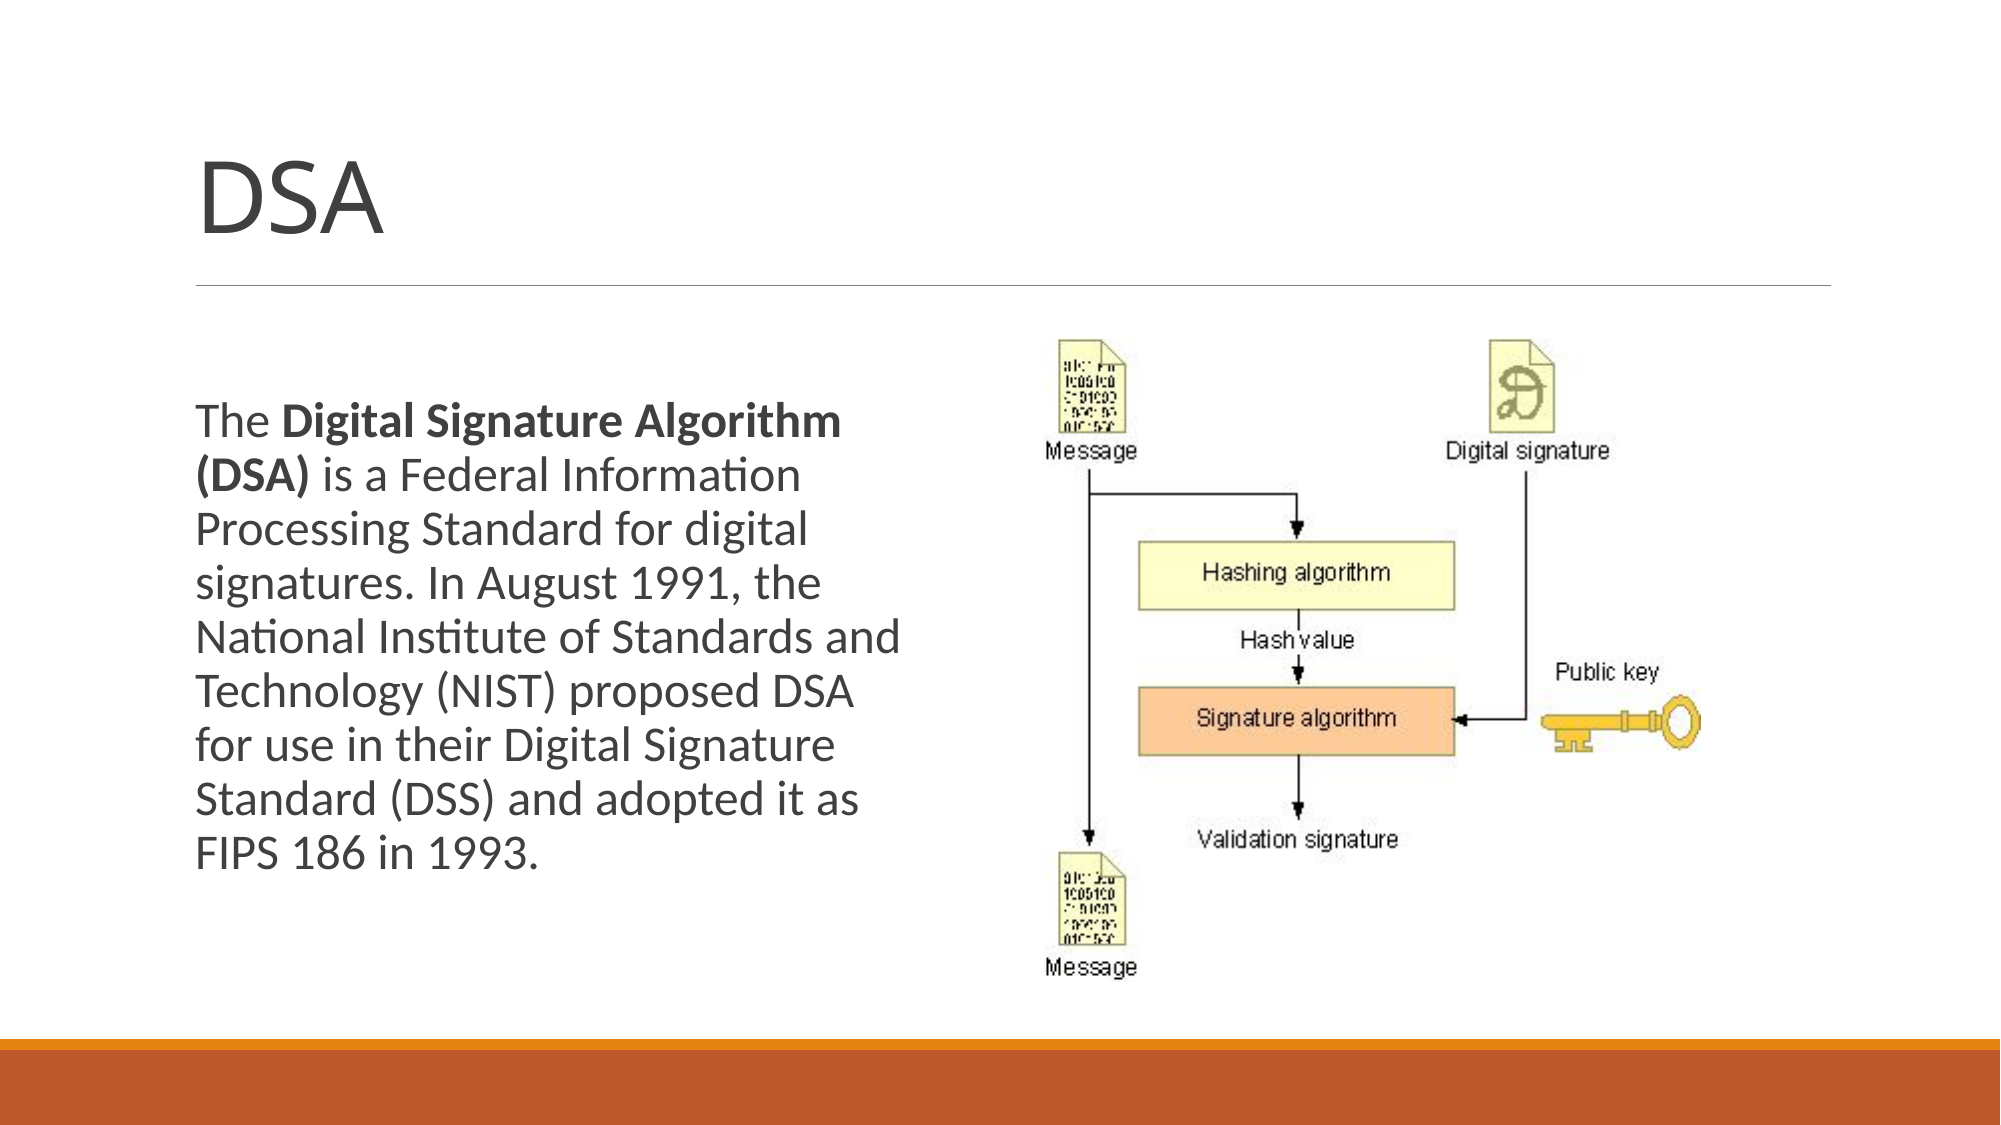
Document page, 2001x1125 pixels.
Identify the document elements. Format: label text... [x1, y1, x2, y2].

title DSA [180, 101, 1830, 262]
picture [1043, 338, 1702, 982]
list The Digital Signature Algorithm (DSA) is a Federal Information Processing Standard for digital signatures. In August 1991, the National Institute of Standards and Technology (NIST) proposed DSA for use in their Digital Signature Standard (DSS) and adopted it as FIPS 186 in 1993. [180, 282, 910, 1033]
